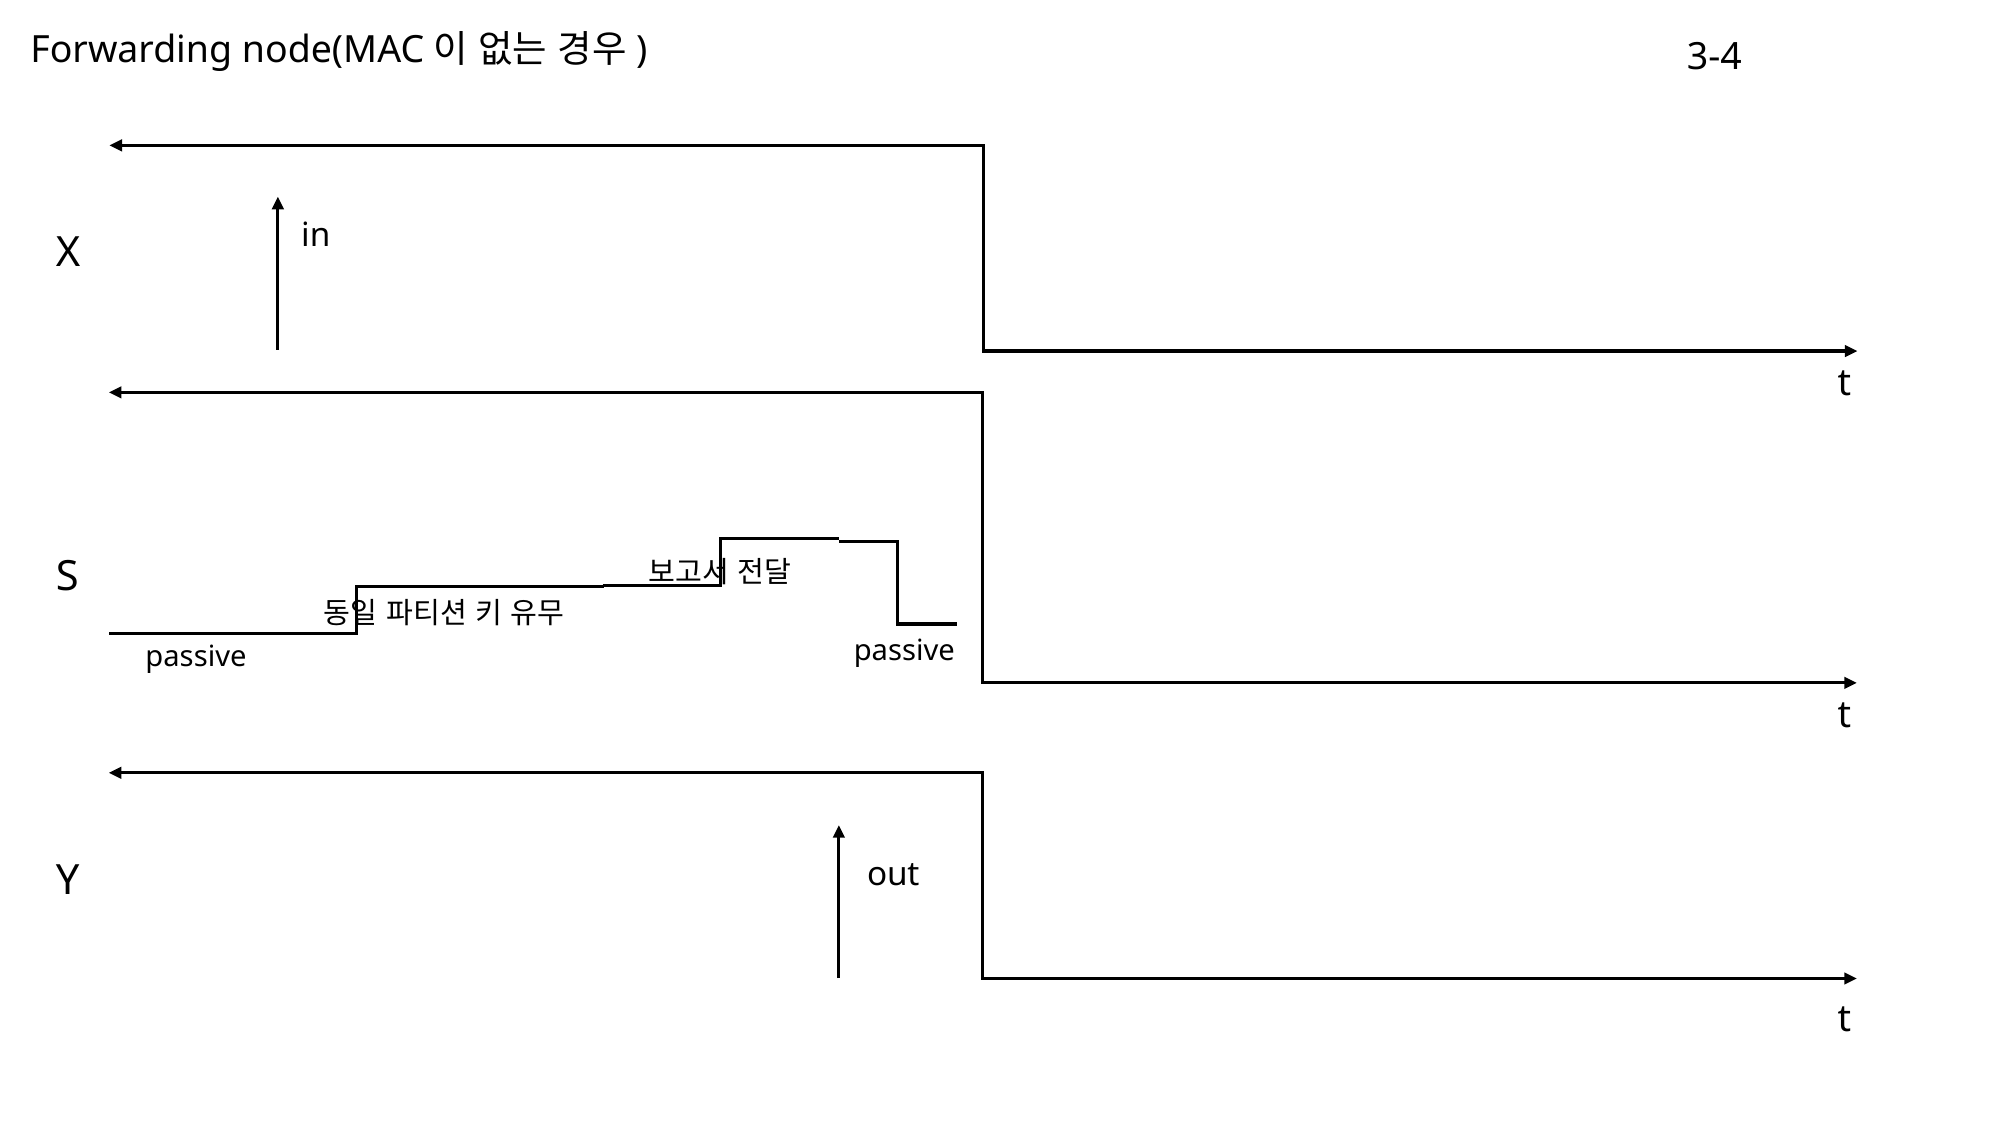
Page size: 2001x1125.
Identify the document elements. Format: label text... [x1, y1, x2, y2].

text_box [109, 392, 1857, 683]
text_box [109, 145, 1858, 351]
text_box t [1822, 351, 1891, 411]
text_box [602, 538, 839, 586]
text_box Forwarding node(MAC이 없는 경우) [15, 17, 742, 78]
text_box S [41, 541, 109, 607]
text_box t [1822, 986, 1891, 1047]
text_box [109, 772, 1857, 979]
text_box Y [41, 845, 109, 911]
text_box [838, 541, 957, 625]
text_box X [41, 217, 109, 283]
text_box t [1822, 682, 1891, 743]
text_box 3-4 [1672, 24, 2000, 84]
